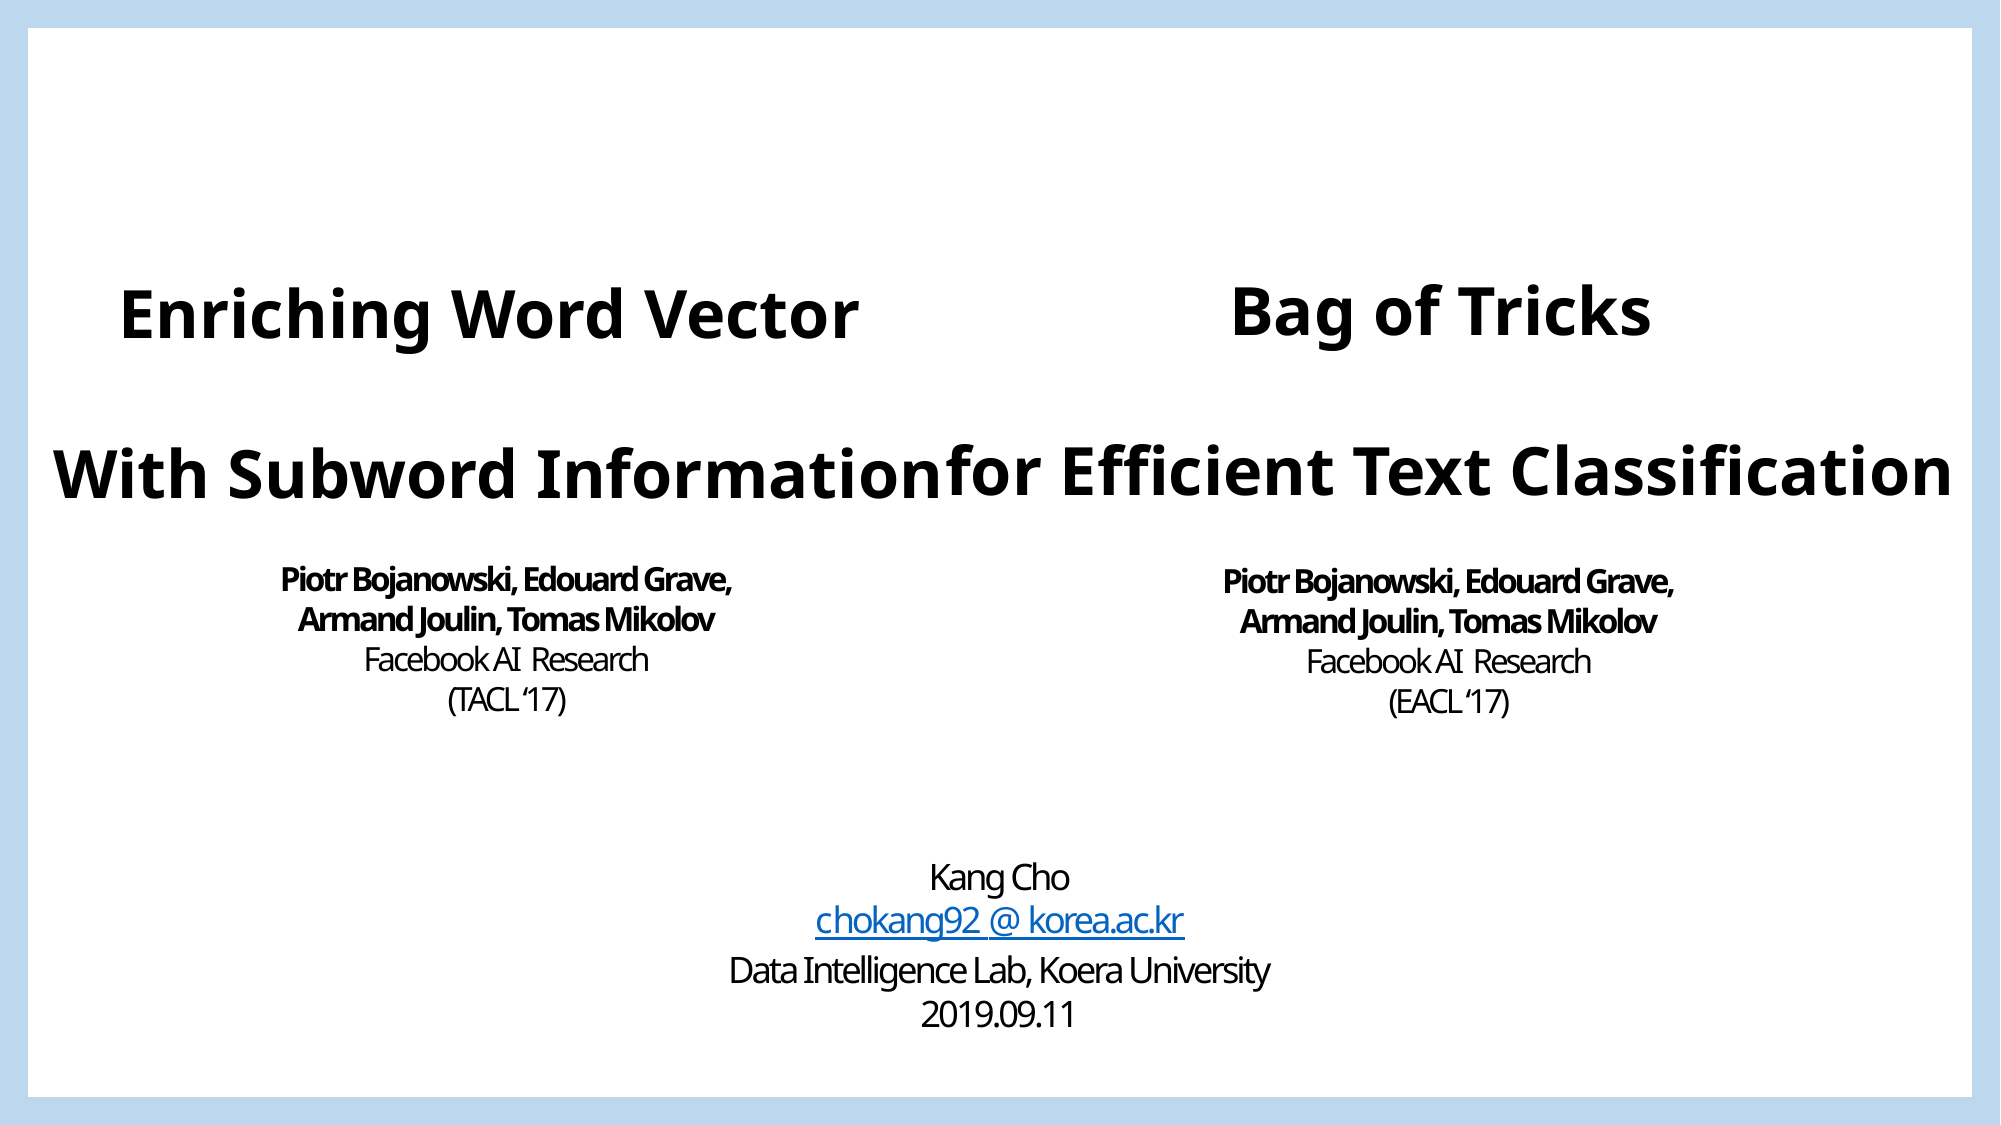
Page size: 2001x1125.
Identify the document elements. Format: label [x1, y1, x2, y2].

text_box [0, 0, 2000, 1125]
